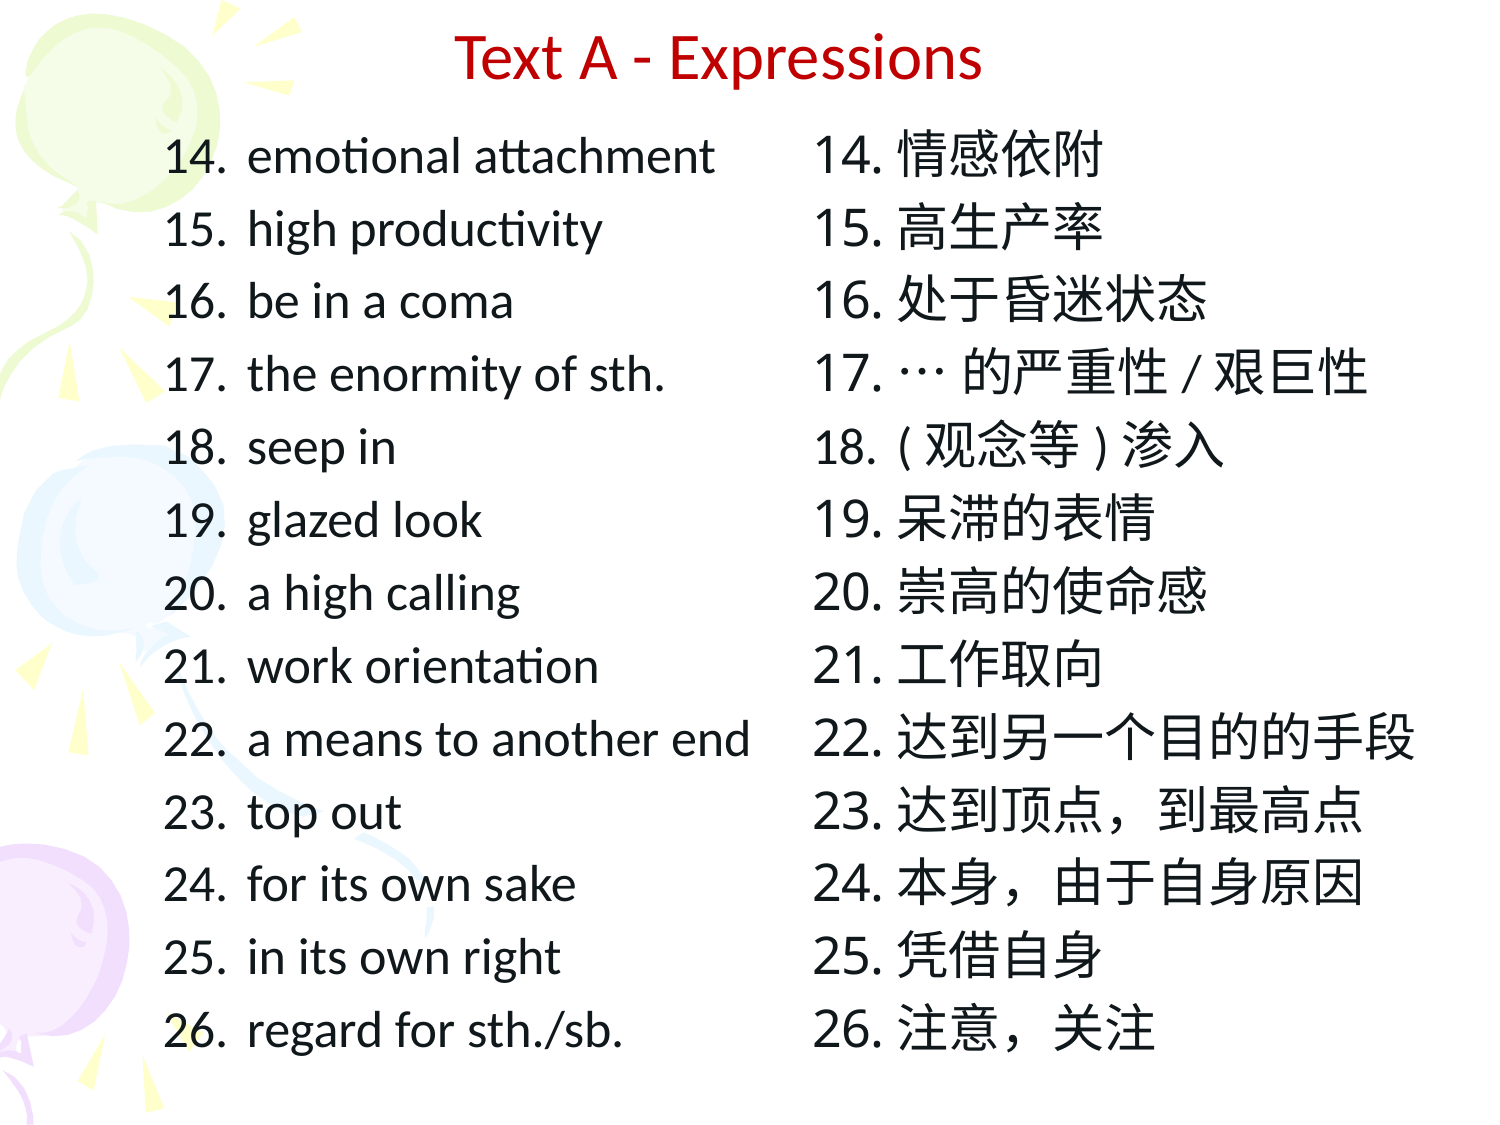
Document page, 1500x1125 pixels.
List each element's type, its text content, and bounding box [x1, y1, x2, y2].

list 情感依附 高生产率 处于昏迷状态 …的严重性/艰巨性 (观念等)渗入 呆滞的表情 崇高的使命感 工作取向 达到另一个目的的手段 达到顶点，到最高点 本身，由于自身原因 凭借自身 注意，关注 [796, 113, 1500, 1071]
title Text A - Expressions [71, 0, 1367, 103]
list emotional attachment high productivity be in a coma the enormity of sth. seep in glazed look a high calling work orientation a means to another end top out for its own sake in its own right regard for sth./sb. [147, 113, 856, 1001]
